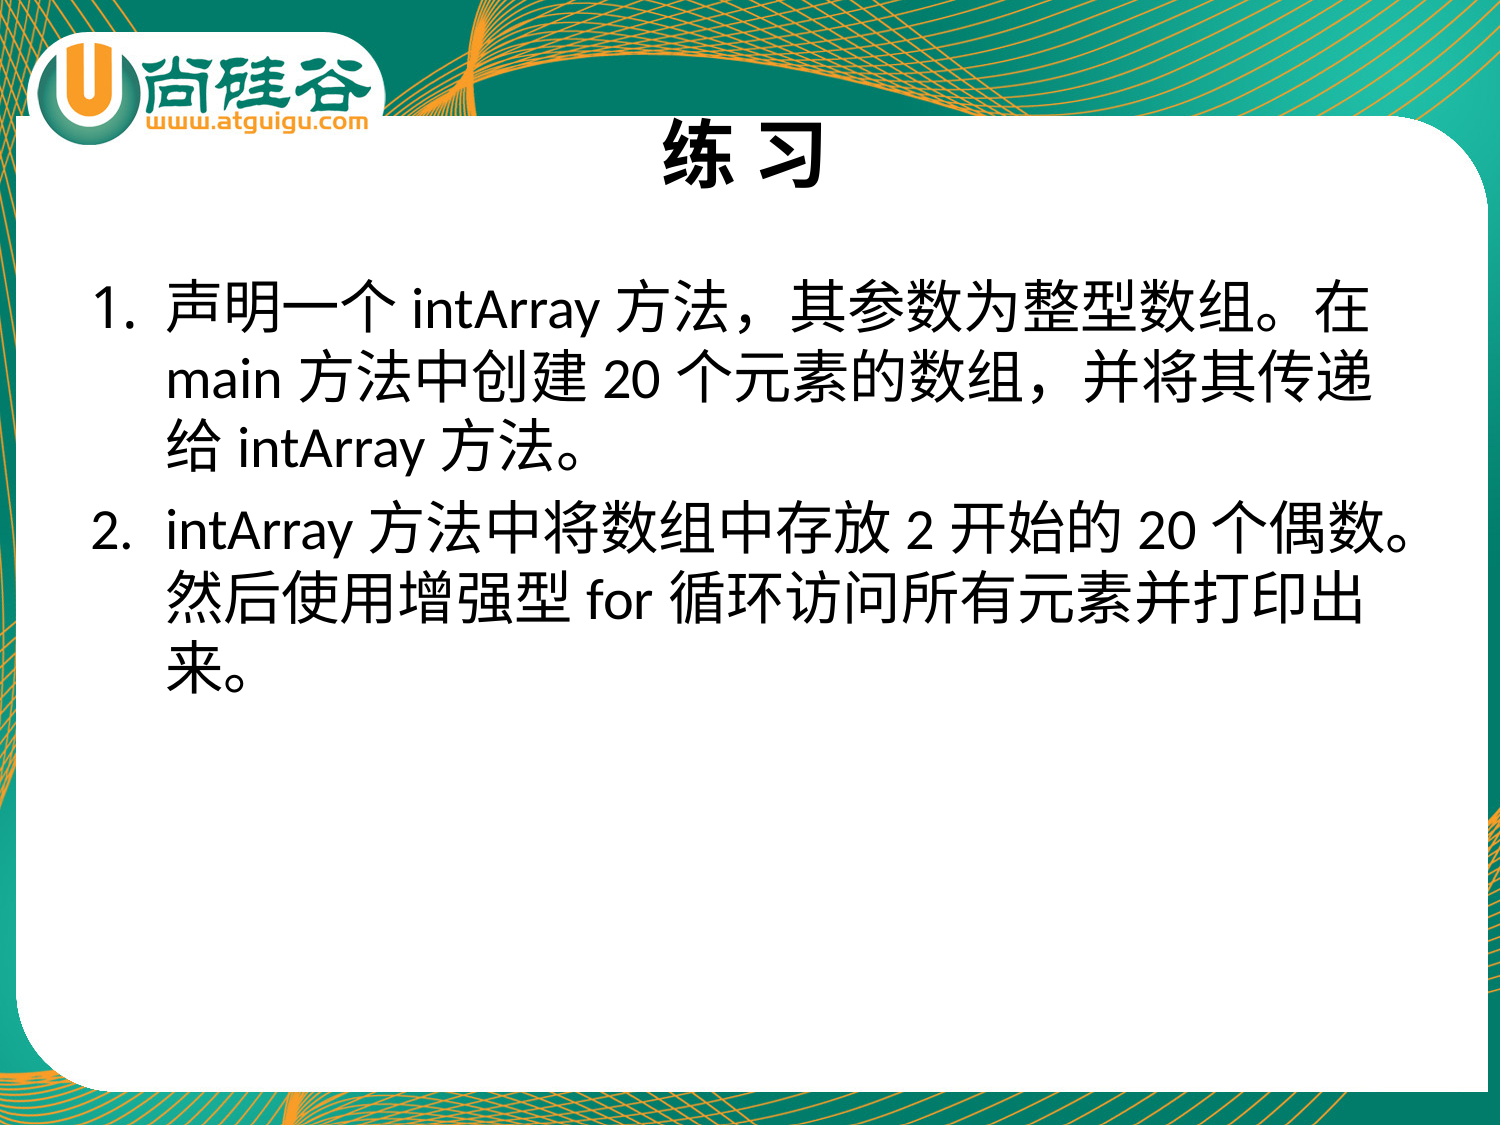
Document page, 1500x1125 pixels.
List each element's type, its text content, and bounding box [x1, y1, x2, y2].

title 练 习 [70, 82, 1421, 223]
list 声明一个intArray方法，其参数为整型数组。在main方法中创建20个元素的数组，并将其传递给intArray方法。 intArray方法中将数组中存放2开始的20个偶数。然后使用增强型for循环访问所有元素并打印出来。 [75, 262, 1425, 1005]
picture [0, 0, 1500, 1125]
